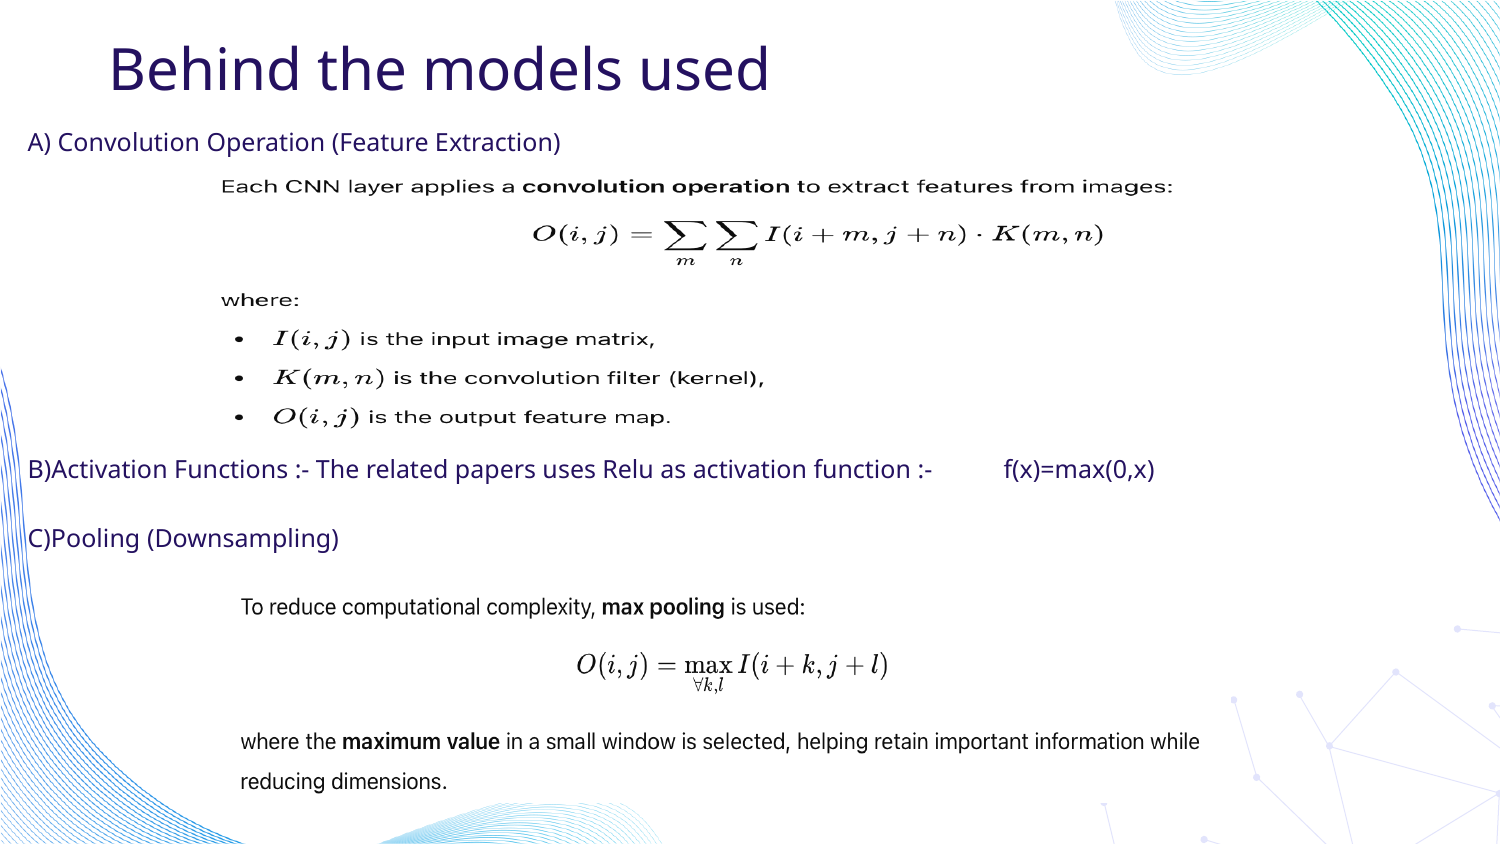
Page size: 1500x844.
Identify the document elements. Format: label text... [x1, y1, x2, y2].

title Behind the models used [93, 17, 1358, 107]
text_box A) Convolution Operation (Feature Extraction) B)Activation Functions :- The related papers uses Relu as activation function :- f(x)=max(0,x) C)Pooling (Downsampling) [12, 107, 1488, 834]
picture [207, 176, 1308, 442]
picture [229, 585, 1231, 803]
picture [1109, 0, 1500, 532]
picture [0, 336, 693, 844]
